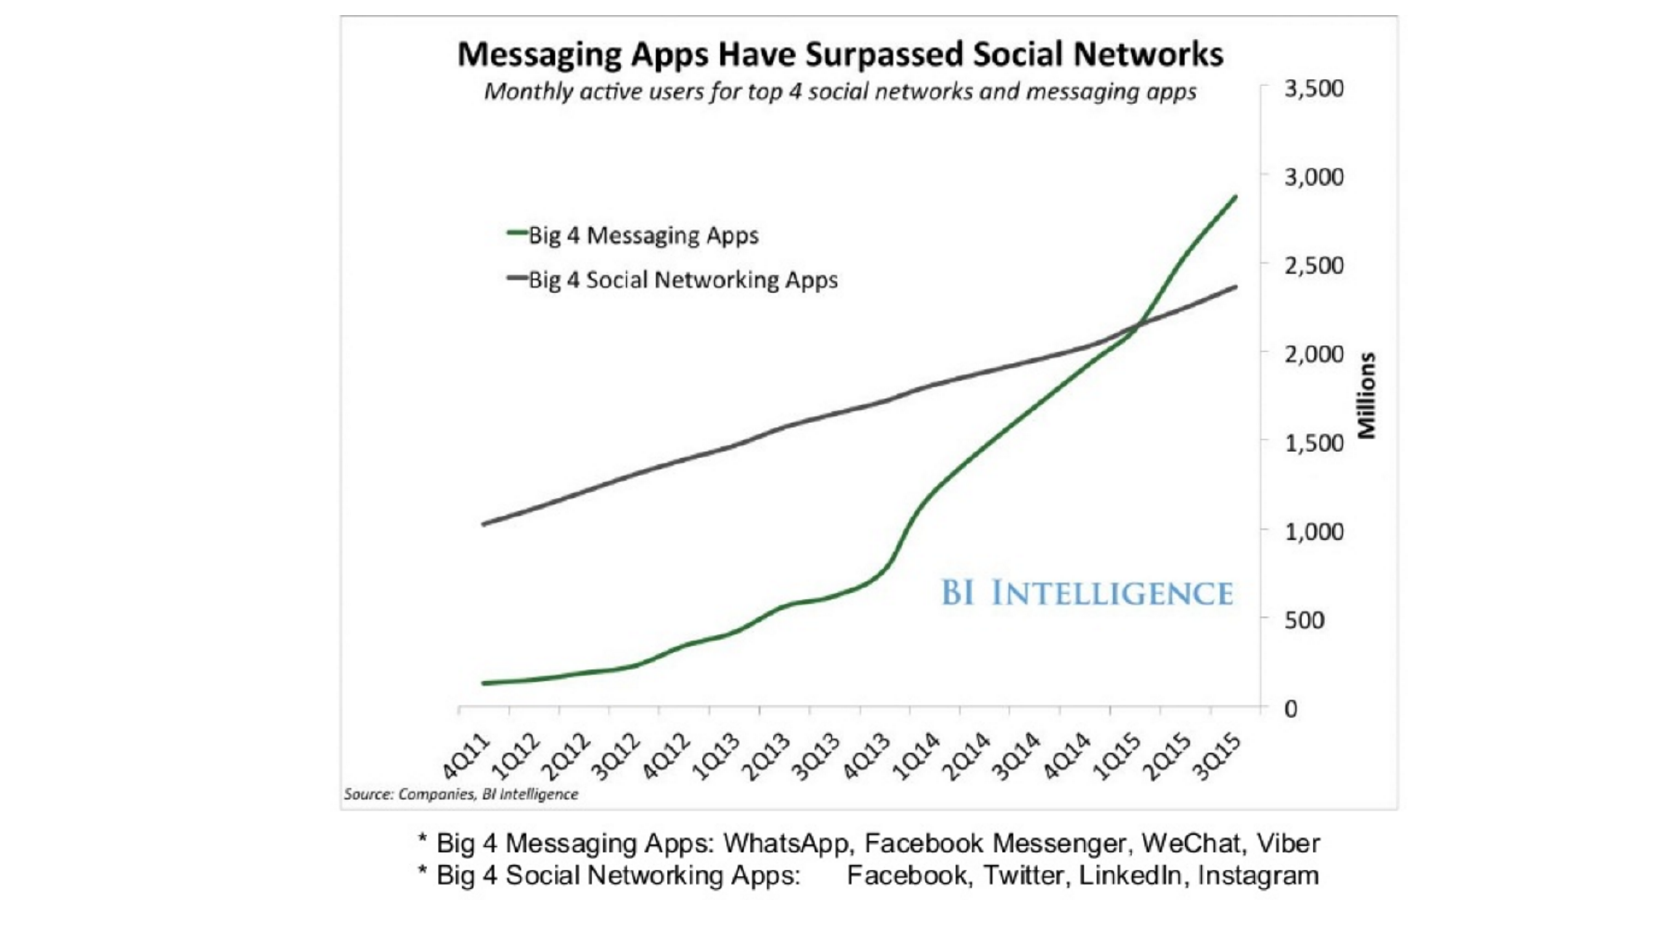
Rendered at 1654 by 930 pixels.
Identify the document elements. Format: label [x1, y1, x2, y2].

picture [314, 15, 1426, 901]
